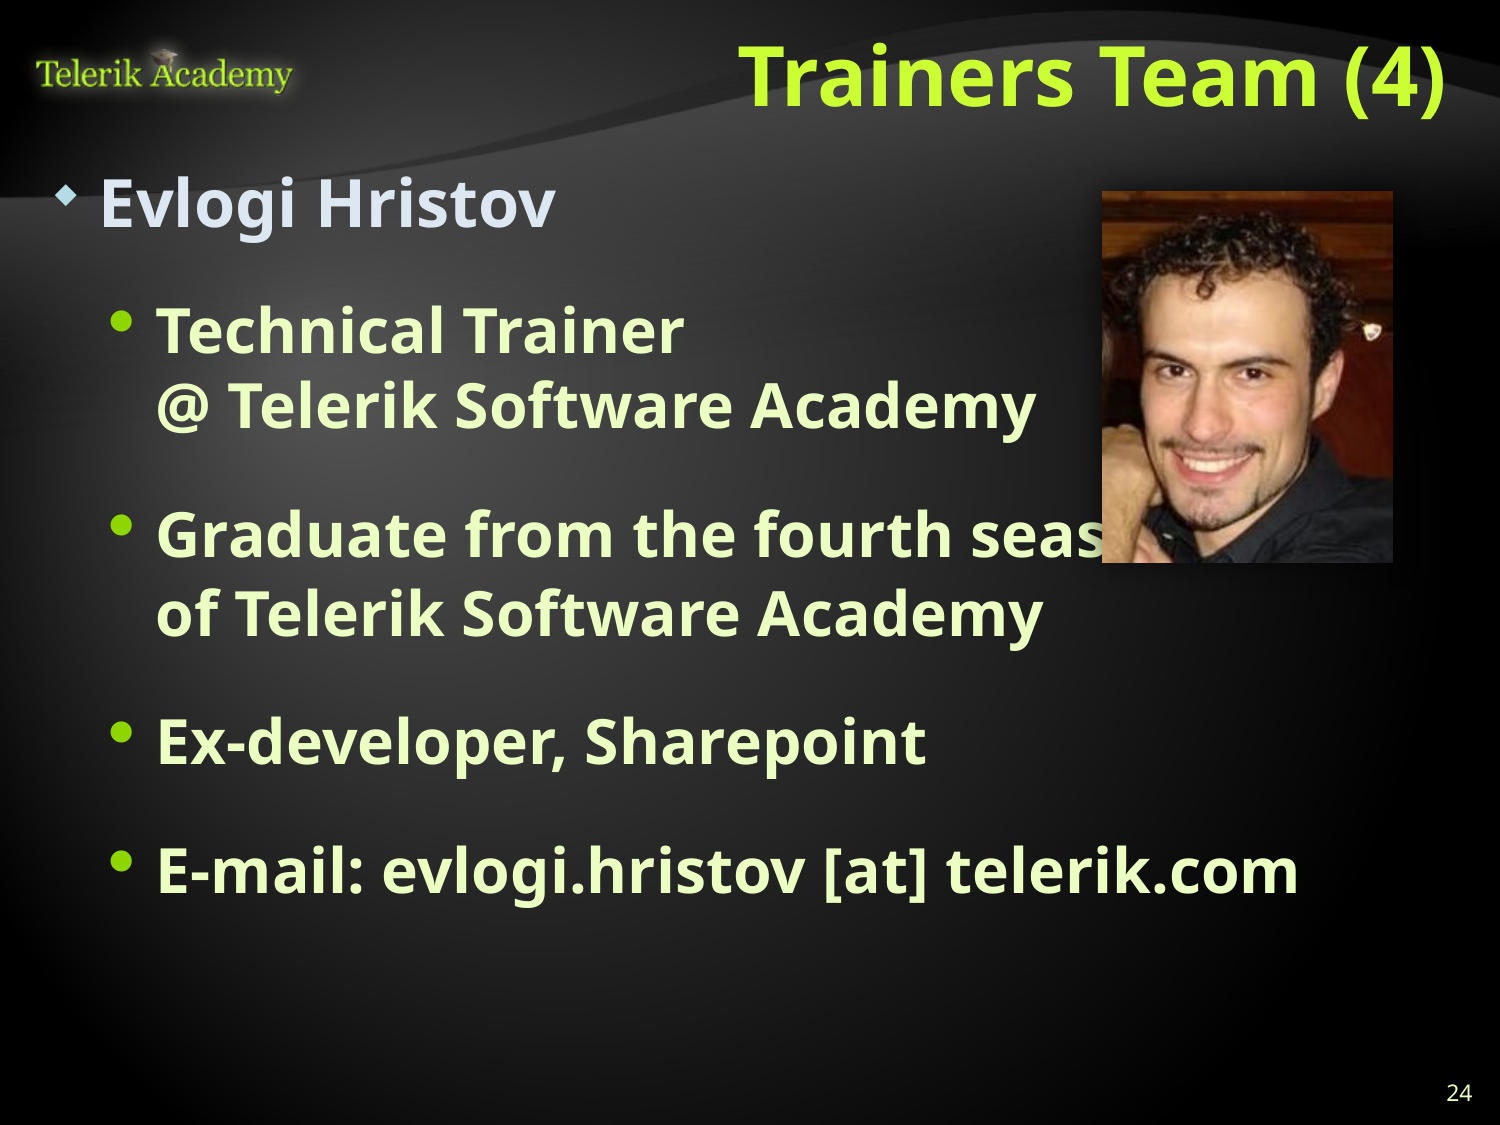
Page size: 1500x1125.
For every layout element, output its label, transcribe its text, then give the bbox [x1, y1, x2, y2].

title Trainers Team (4) [300, 12, 1463, 149]
picture [0, 0, 1500, 1125]
slide_number 24 [1412, 1074, 1488, 1113]
list Evlogi Hristov Technical Trainer @ Telerik Software Academy Graduate from the fourth season of Telerik Software Academy Ex-developer, Sharepoint E-mail: evlogi.hristov [at] telerik.com [37, 149, 1463, 1100]
